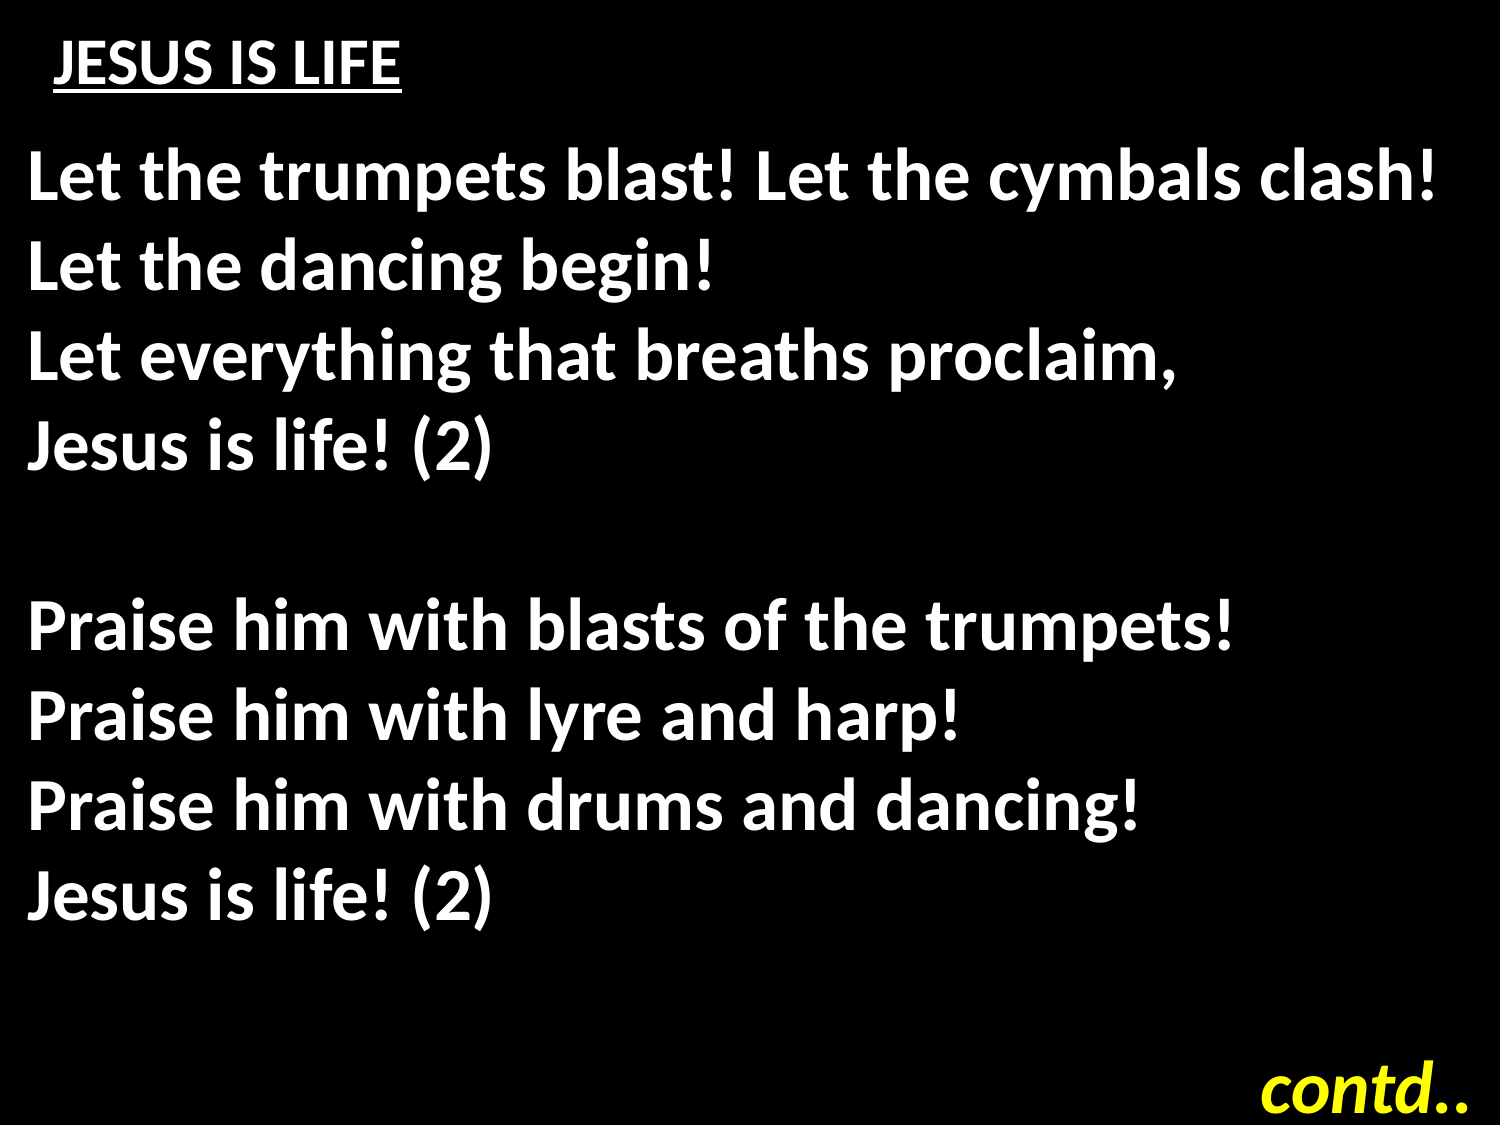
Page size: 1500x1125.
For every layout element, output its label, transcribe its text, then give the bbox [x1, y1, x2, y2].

title JESUS IS LIFE [10, 0, 1490, 117]
list Let the trumpets blast! Let the cymbals clash! Let the dancing begin! Let everything that breaths proclaim, Jesus is life! (2) Praise him with blasts of the trumpets! Praise him with lyre and harp! Praise him with drums and dancing! Jesus is life! (2) [8, 125, 1489, 1116]
text_box contd.. [1245, 1042, 1500, 1125]
